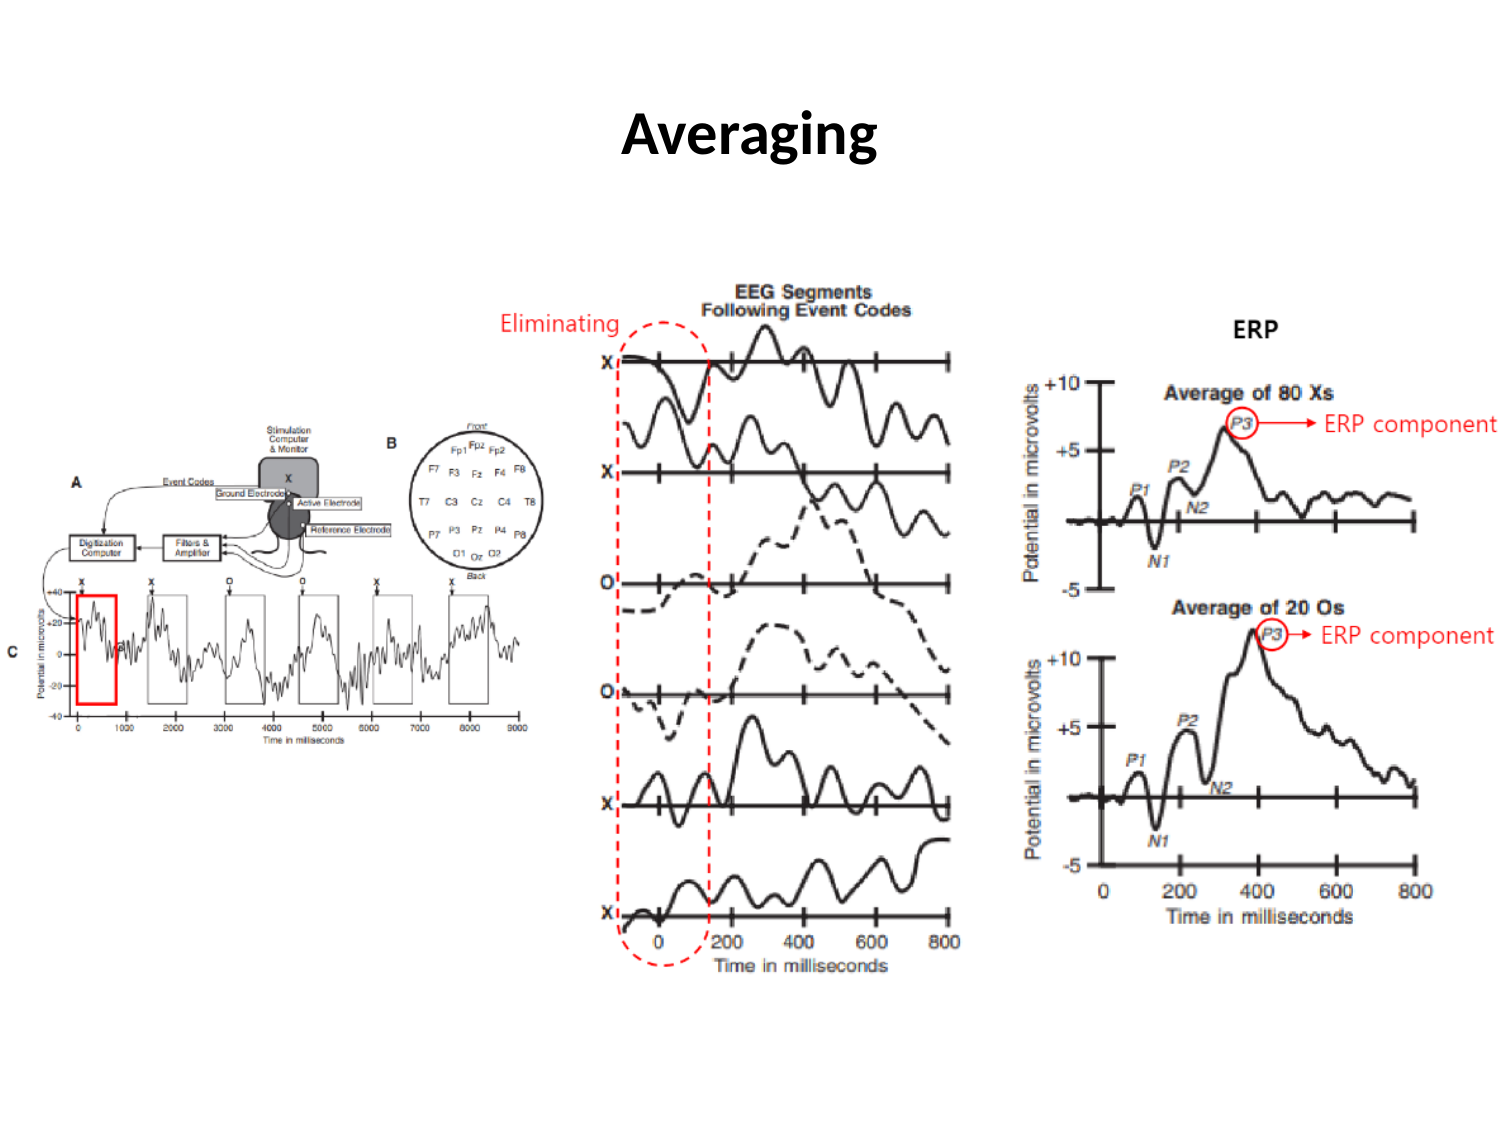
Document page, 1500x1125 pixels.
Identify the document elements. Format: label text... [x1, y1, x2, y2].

text_box Averaging [606, 84, 894, 175]
picture [4, 232, 1500, 986]
